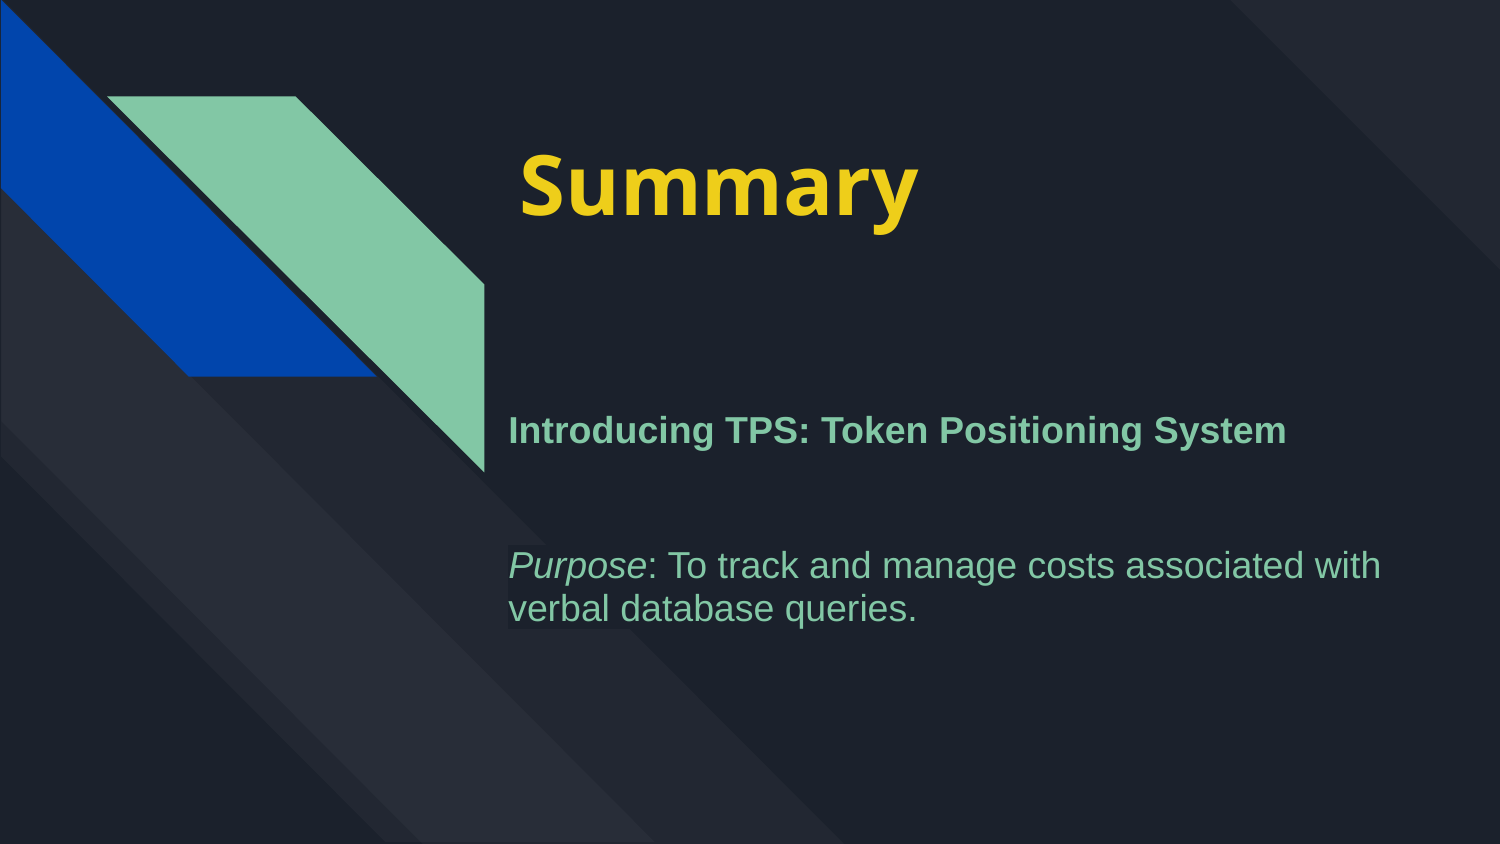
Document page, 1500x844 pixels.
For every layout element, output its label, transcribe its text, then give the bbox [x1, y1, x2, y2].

subtitle Introducing TPS: Token Positioning System Purpose: To track and manage costs associated with verbal database queries. [493, 394, 1469, 654]
title Summary [504, 111, 1328, 371]
